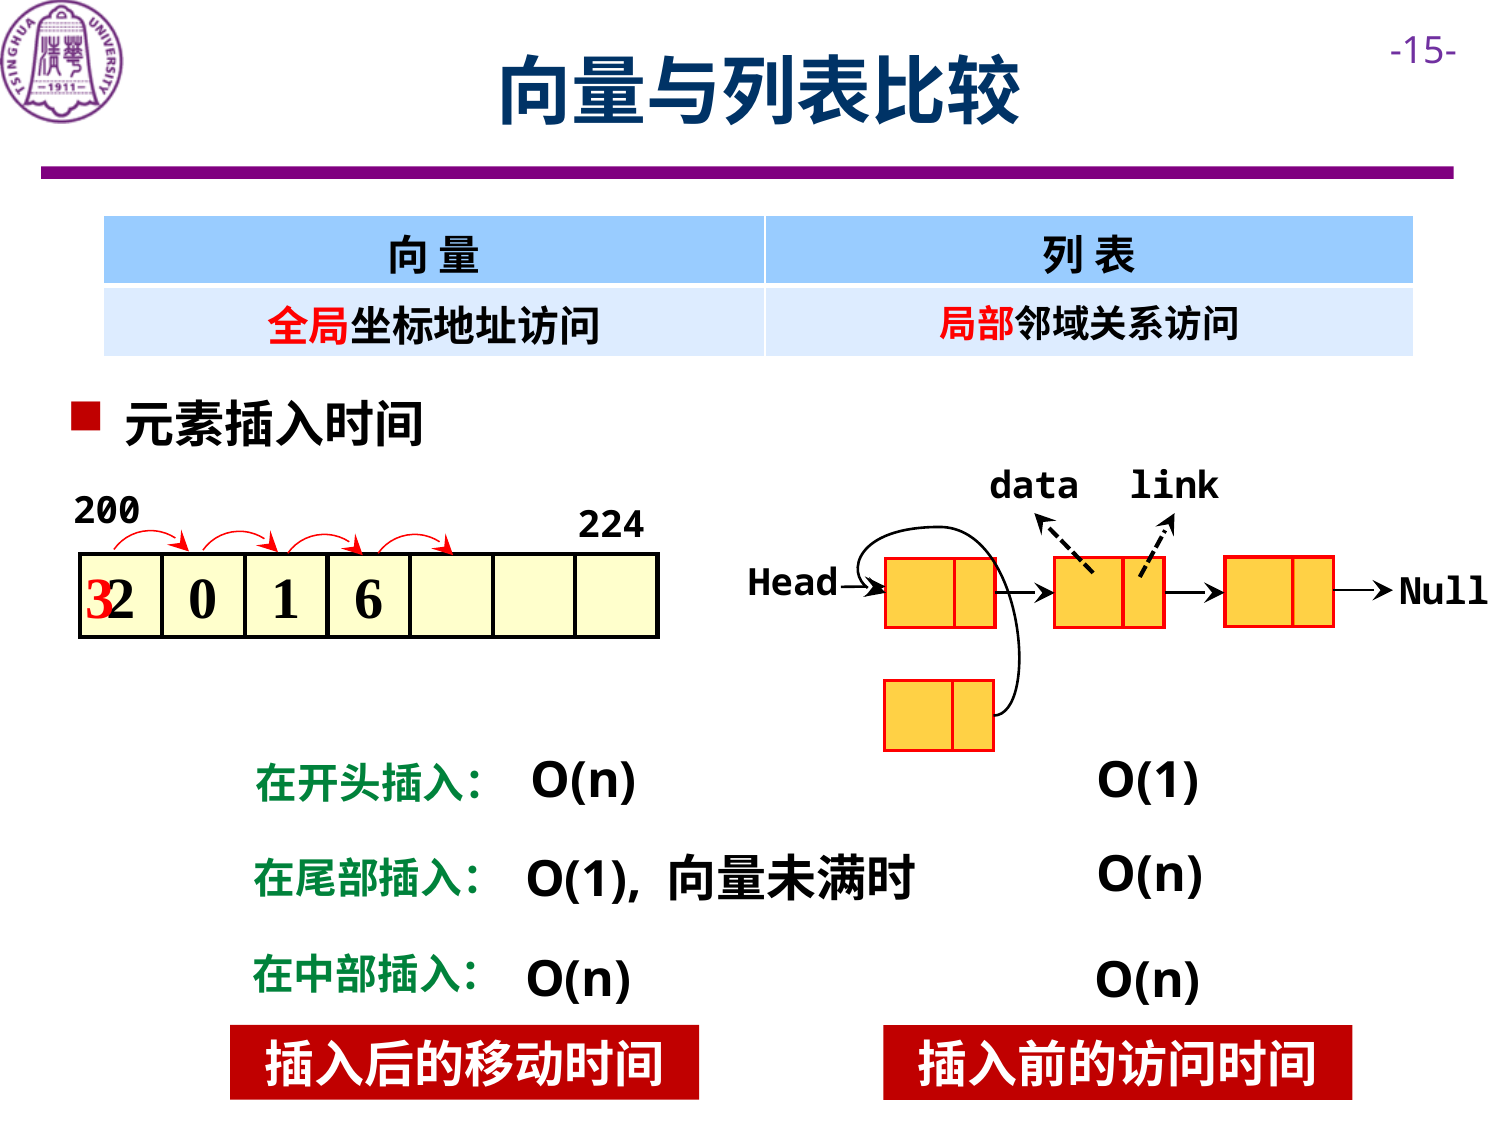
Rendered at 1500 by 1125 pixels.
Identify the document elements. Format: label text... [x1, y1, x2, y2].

text_box O(n) [1079, 940, 1256, 1016]
text_box [1225, 557, 1292, 627]
text_box [378, 533, 454, 580]
text_box [952, 722, 994, 751]
text_box Null [1384, 559, 1500, 620]
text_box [885, 592, 994, 716]
text_box 0 [162, 554, 244, 637]
text_box 2 [120, 555, 162, 637]
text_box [1139, 513, 1175, 578]
picture [0, 0, 124, 124]
text_box 6 [327, 554, 410, 637]
text_box Head [733, 550, 853, 611]
text_box [113, 529, 189, 576]
text_box data [974, 453, 1094, 513]
text_box O(n) [515, 739, 692, 815]
text_box [1292, 557, 1334, 627]
text_box 200 [58, 478, 156, 539]
table_cell 全局坐标地址访问 [104, 288, 764, 356]
text_box O(n) [510, 938, 687, 1014]
text_box [287, 533, 363, 580]
table_header 向 量 [104, 216, 764, 283]
text_box [885, 558, 954, 591]
text_box [202, 530, 278, 577]
text_box 在中部插入： [226, 940, 487, 1006]
text_box 1 [244, 554, 327, 637]
text_box [492, 554, 575, 637]
text_box 在尾部插入： [228, 844, 488, 910]
text_box [884, 722, 952, 751]
text_box O(1) [1082, 739, 1258, 815]
text_box O(n) [1082, 834, 1258, 909]
text_box [410, 554, 492, 637]
text_box 元素插入时间 [53, 385, 461, 460]
table_cell 局部邻域关系访问 [766, 288, 1413, 356]
text_box 224 [562, 492, 660, 553]
text_box [1054, 557, 1123, 628]
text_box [1034, 513, 1094, 574]
text_box [954, 558, 996, 592]
table_header 列 表 [766, 216, 1413, 283]
text_box O(1), 向量未满时 [510, 839, 953, 914]
title 向量与列表比较 [135, 13, 1383, 165]
text_box 3 [70, 552, 120, 638]
text_box 插入后的移动时间 [230, 1024, 700, 1100]
text_box 插入前的访问时间 [883, 1025, 1353, 1100]
text_box [575, 554, 658, 637]
text_box link [1114, 453, 1235, 514]
text_box [1123, 557, 1164, 628]
text_box 在开头插入： [230, 749, 491, 815]
